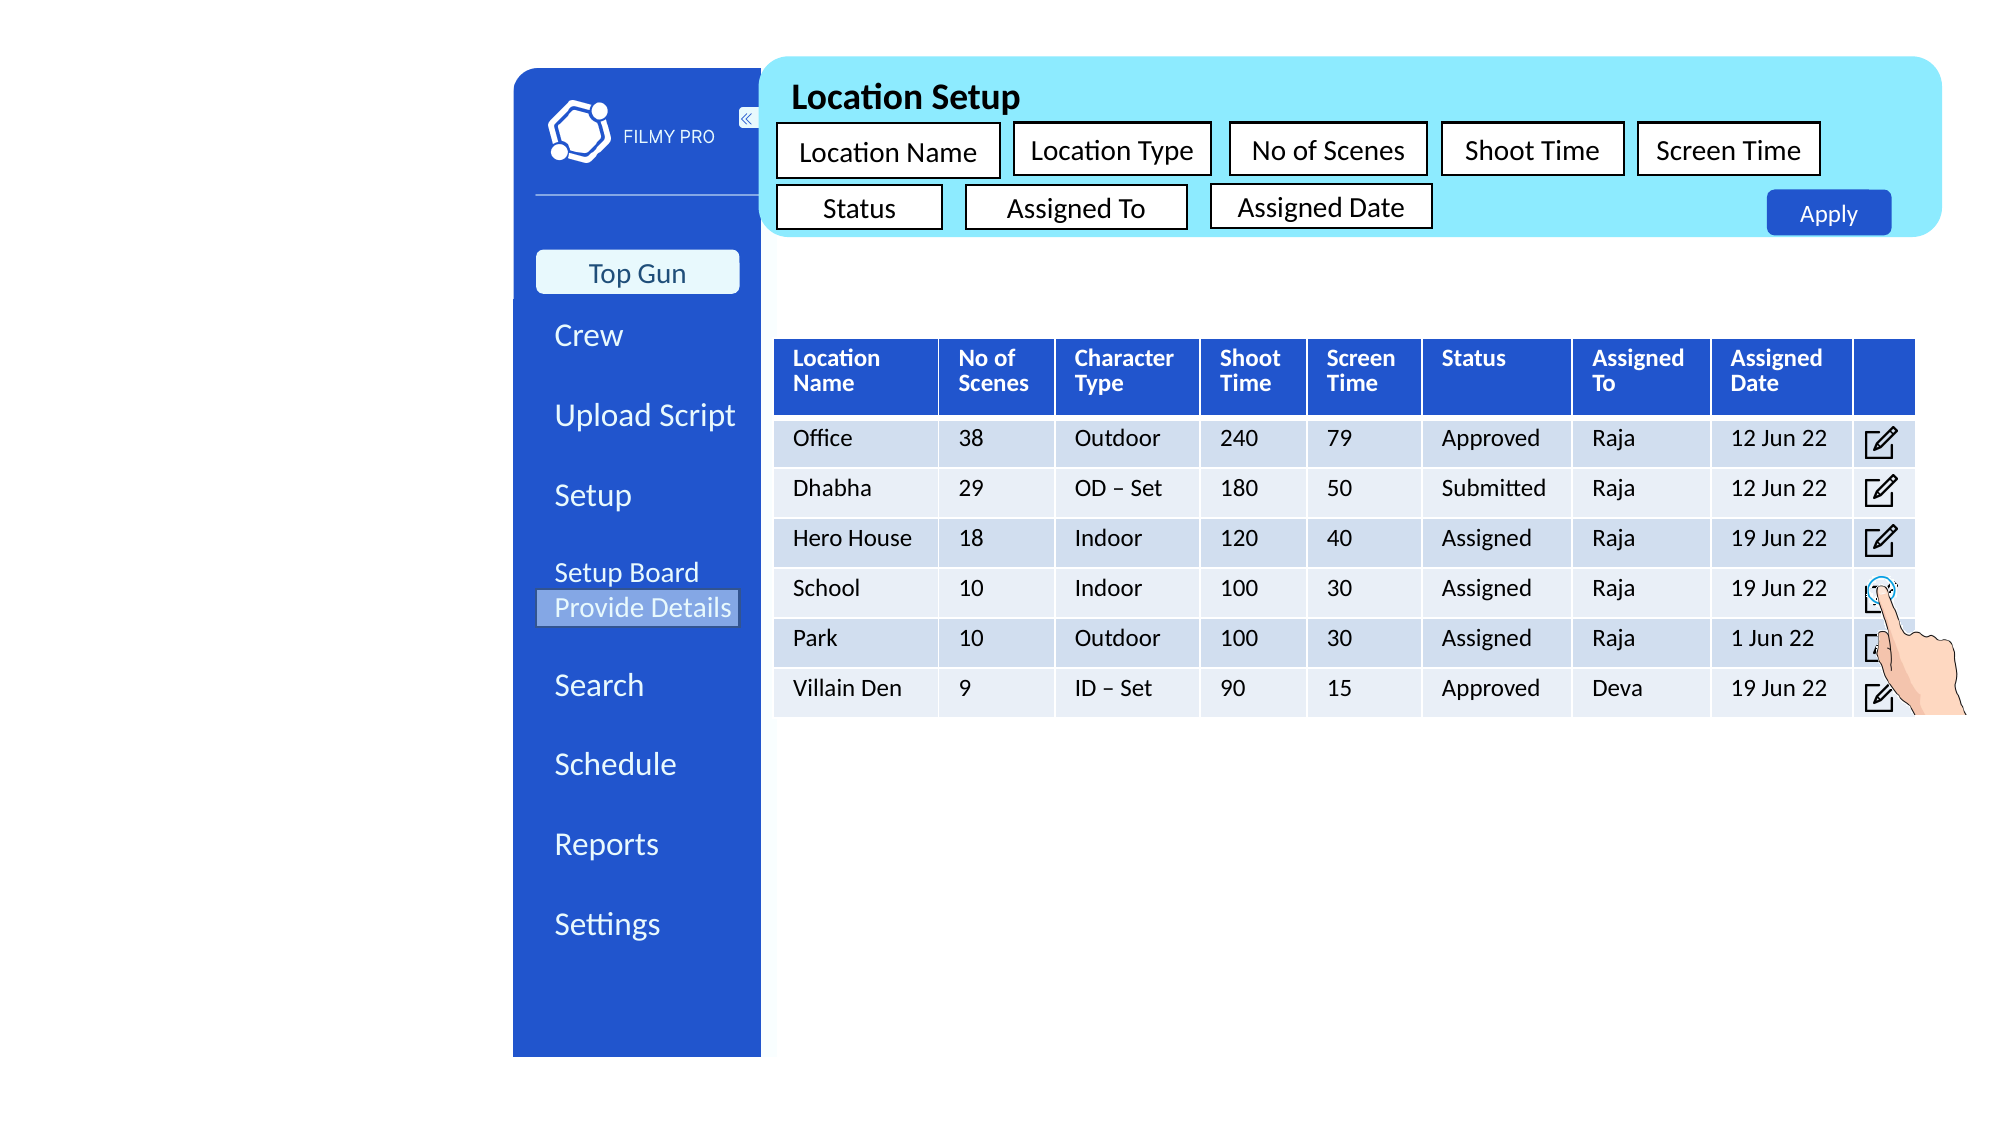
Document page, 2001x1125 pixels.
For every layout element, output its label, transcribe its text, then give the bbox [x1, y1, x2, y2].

table_cell Hero House [777, 519, 938, 567]
table_cell Approved [1423, 669, 1571, 717]
table_cell 19 Jun 22 [1712, 519, 1852, 567]
table_cell Assigned [1423, 569, 1571, 617]
table_cell [1854, 519, 1915, 567]
text_box Screen Time [1637, 121, 1821, 176]
table_cell Outdoor [1056, 421, 1199, 467]
table_cell 30 [1308, 569, 1421, 617]
table_header No of Scenes [939, 339, 1054, 415]
table_cell Raja [1573, 569, 1710, 617]
table_cell Raja [1573, 421, 1710, 467]
table_cell [1854, 669, 1915, 717]
text_box Shoot Time [1441, 121, 1625, 176]
table_cell [1854, 469, 1915, 517]
table_cell 19 Jun 22 [1712, 669, 1852, 717]
table_cell 18 [939, 519, 1054, 567]
picture [1864, 474, 1898, 507]
text_box Status [777, 184, 943, 230]
table_cell 79 [1308, 421, 1421, 467]
table_header Assigned To [1573, 339, 1710, 415]
picture [1864, 426, 1898, 459]
table_header Assigned Date [1712, 339, 1852, 415]
table_cell 100 [1201, 569, 1306, 617]
table_cell 100 [1201, 619, 1306, 667]
table_header Status [1423, 339, 1571, 415]
table_cell Park [777, 619, 938, 667]
table_header Screen Time [1308, 339, 1421, 415]
text_box Apply [1765, 188, 1893, 237]
table_cell Outdoor [1056, 619, 1199, 667]
table_cell Office [777, 421, 938, 467]
table_cell Dhabha [777, 469, 938, 517]
table_cell Indoor [1056, 569, 1199, 617]
table_cell 120 [1201, 519, 1306, 567]
table_cell Submitted [1423, 469, 1571, 517]
table_cell 240 [1201, 421, 1306, 467]
table_cell [1854, 569, 1915, 617]
table_cell 12 Jun 22 [1712, 421, 1852, 467]
table_cell Raja [1573, 469, 1710, 517]
table_cell [1854, 421, 1915, 467]
table_cell 180 [1201, 469, 1306, 517]
table_cell Deva [1573, 669, 1710, 717]
table_cell Assigned [1423, 619, 1571, 667]
table_cell 1 Jun 22 [1712, 619, 1852, 667]
text_box Assigned To [965, 184, 1188, 230]
table_cell 10 [939, 619, 1054, 667]
table_cell 38 [939, 421, 1054, 467]
table_cell OD – Set [1056, 469, 1199, 517]
table_cell Assigned [1423, 519, 1571, 567]
picture [1864, 524, 1898, 557]
text_box Assigned Date [1210, 183, 1433, 229]
table_cell Approved [1423, 421, 1571, 467]
table_cell Indoor [1056, 519, 1199, 567]
table_header Shoot Time [1201, 339, 1306, 415]
text_box No of Scenes [1229, 121, 1428, 176]
text_box [767, 55, 1944, 239]
text_box Location Name [777, 125, 1001, 179]
table_cell School [777, 569, 938, 617]
table_cell 90 [1201, 669, 1306, 717]
table_cell 50 [1308, 469, 1421, 517]
table_header Character Type [1056, 339, 1199, 415]
table_cell ID – Set [1056, 669, 1199, 717]
table_cell 29 [939, 469, 1054, 517]
table_cell 15 [1308, 669, 1421, 717]
table_cell 10 [939, 569, 1054, 617]
table_cell Villain Den [777, 669, 938, 717]
table_cell 9 [939, 669, 1054, 717]
text_box Location Type [1013, 121, 1212, 176]
table_cell 12 Jun 22 [1712, 469, 1852, 517]
table_cell 19 Jun 22 [1712, 569, 1852, 617]
table_cell Raja [1573, 519, 1710, 567]
table_cell Raja [1573, 619, 1710, 667]
table_header [1854, 339, 1915, 415]
table_header Location Name [777, 339, 938, 415]
table_cell 30 [1308, 619, 1421, 667]
table_cell 40 [1308, 519, 1421, 567]
text_box Location Setup [766, 64, 1047, 125]
picture [513, 68, 777, 1057]
picture [1857, 576, 1974, 715]
